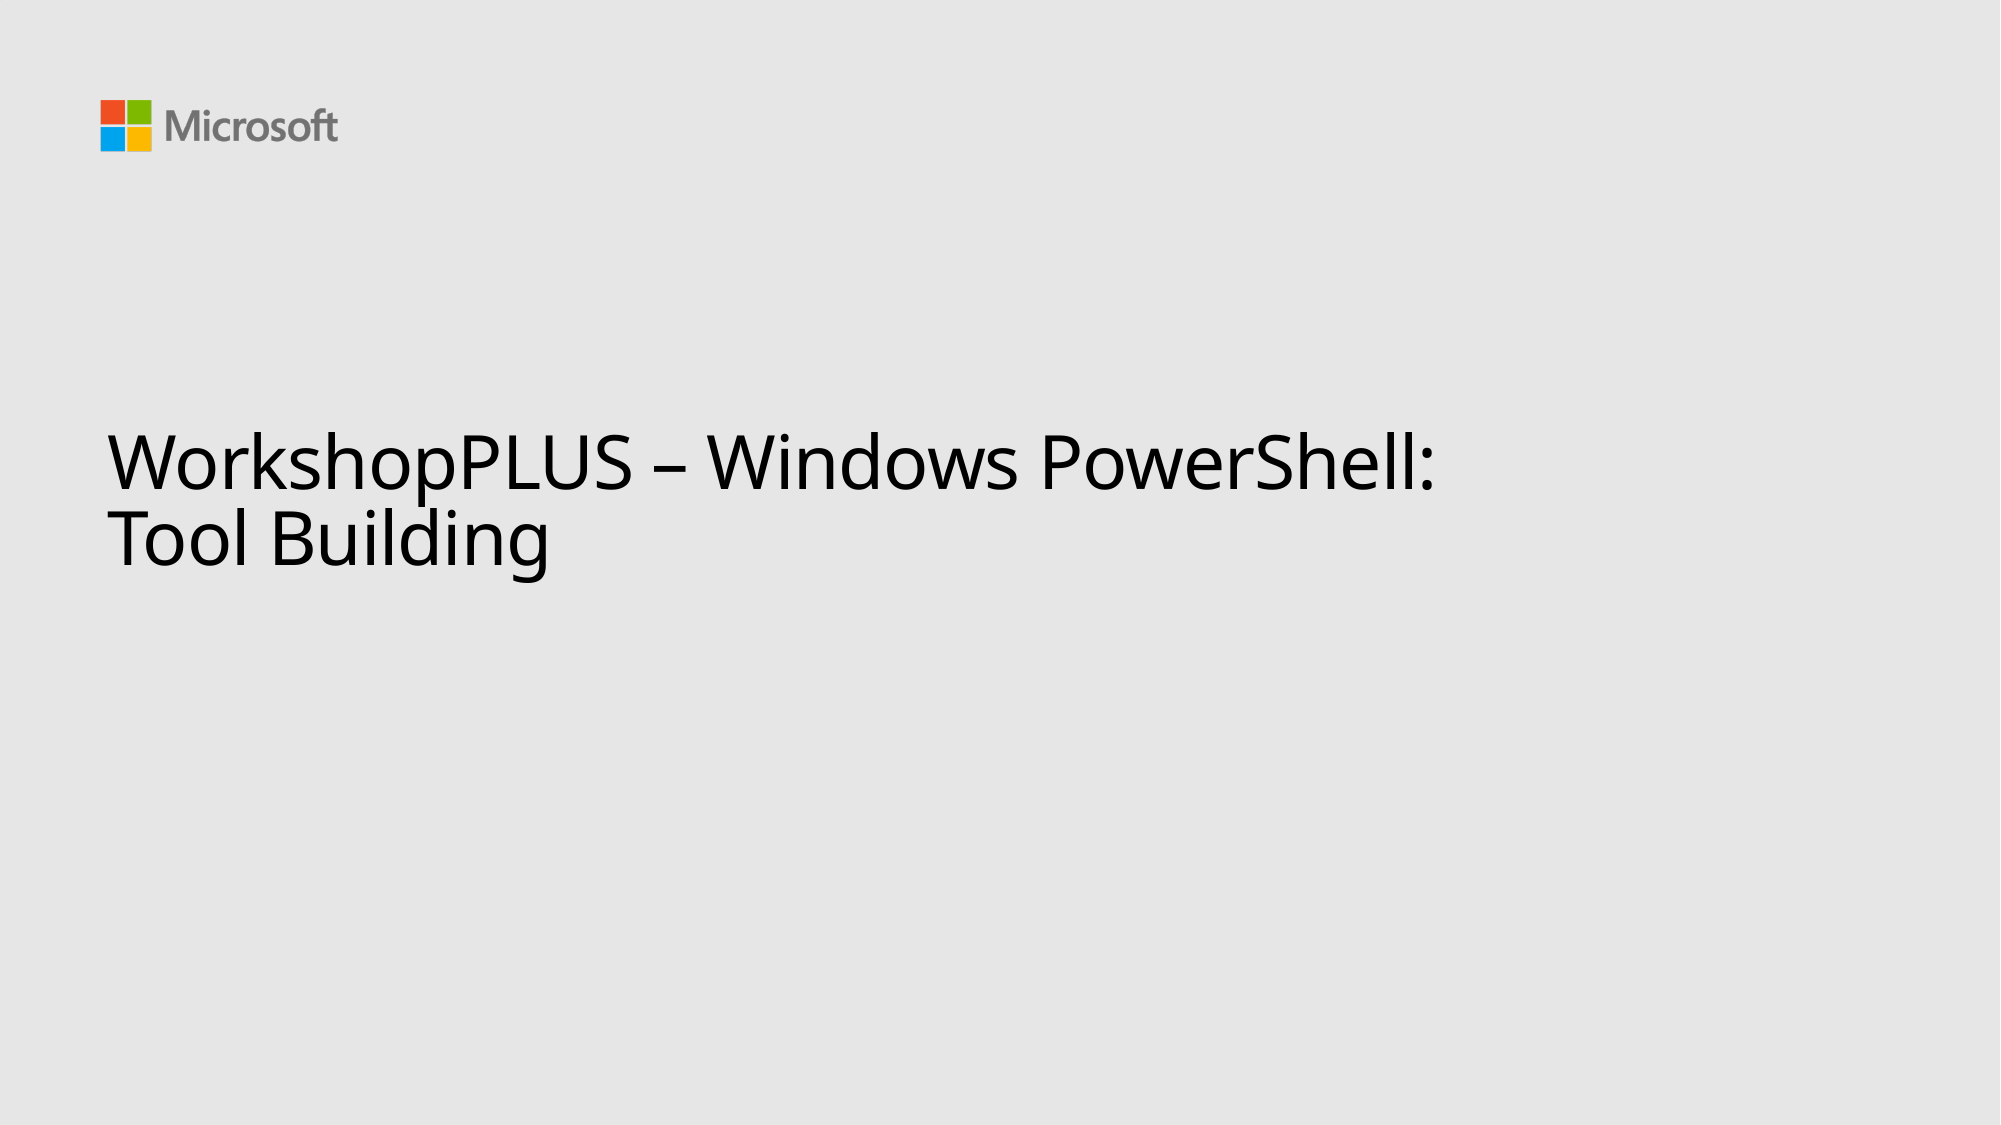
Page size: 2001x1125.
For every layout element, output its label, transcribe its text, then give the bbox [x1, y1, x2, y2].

title WorkshopPLUS – Windows PowerShell: Tool Building [107, 488, 1587, 588]
